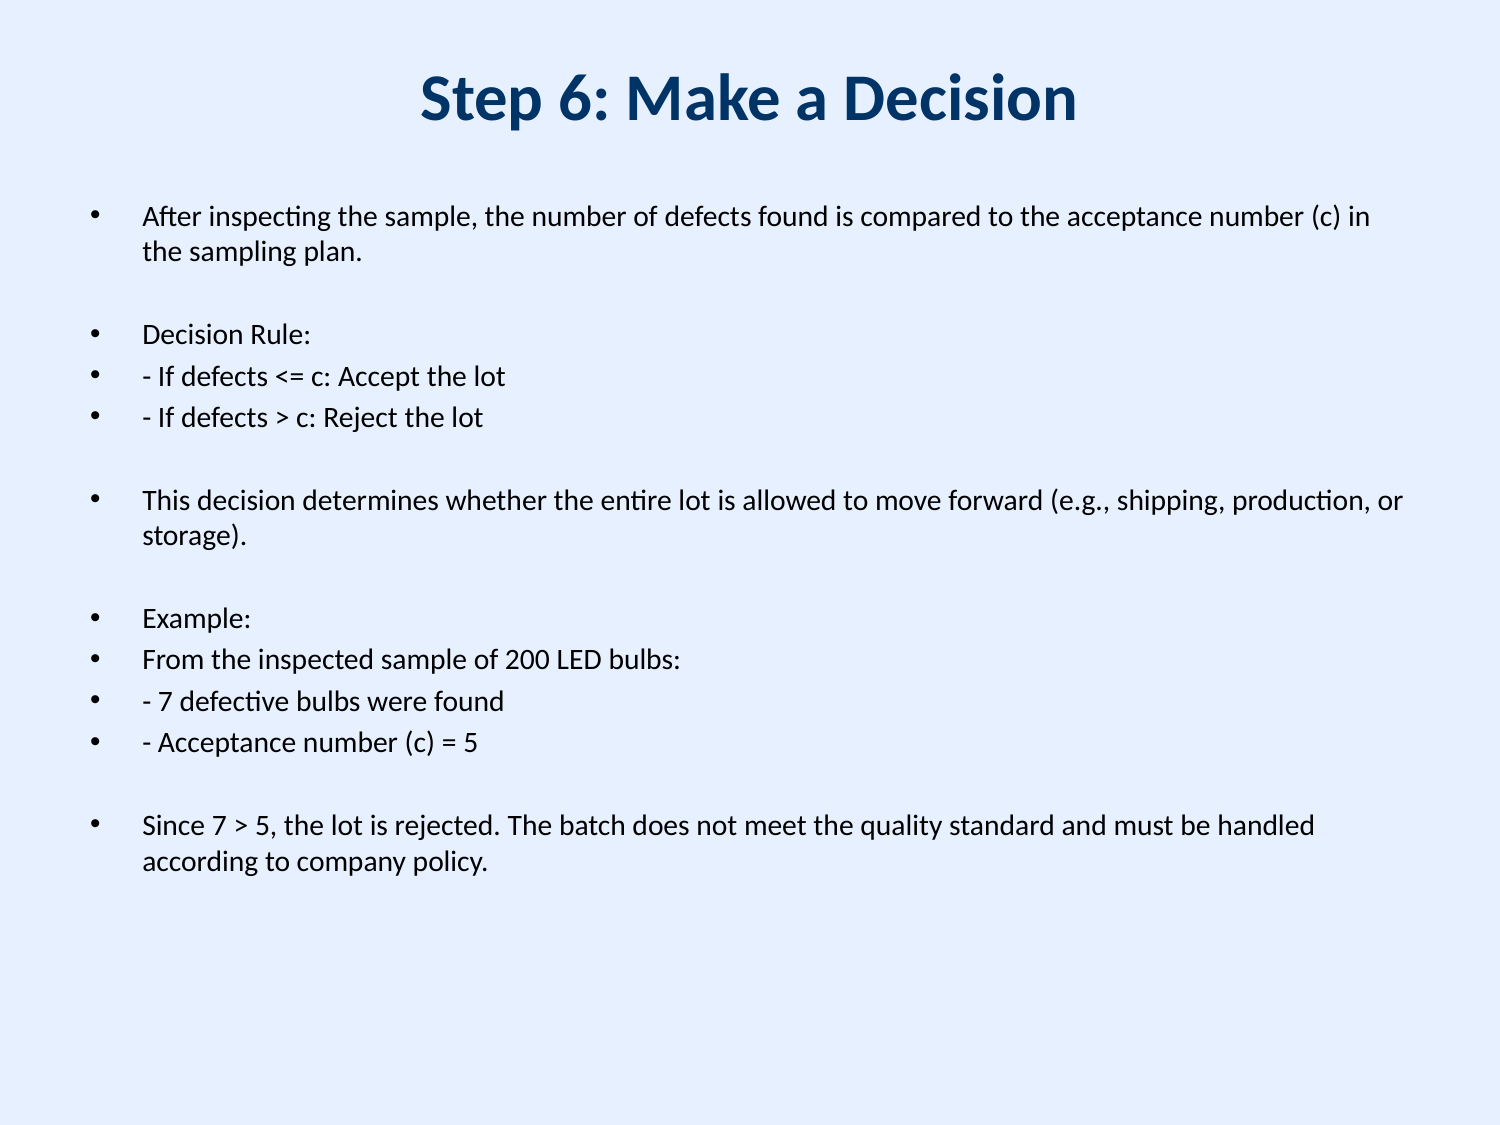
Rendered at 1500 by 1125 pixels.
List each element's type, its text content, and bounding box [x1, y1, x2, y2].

list After inspecting the sample, the number of defects found is compared to the acceptance number (c) in the sampling plan. Decision Rule: - If defects <= c: Accept the lot - If defects > c: Reject the lot This decision determines whether the entire lot is allowed to move forward (e.g., shipping, production, or storage). Example: From the inspected sample of 200 LED bulbs: - 7 defective bulbs were found - Acceptance number (c) = 5 Since 7 > 5, the lot is rejected. The batch does not meet the quality standard and must be handled according to company policy. [75, 147, 1425, 891]
title Step 6: Make a Decision [75, 0, 1425, 147]
